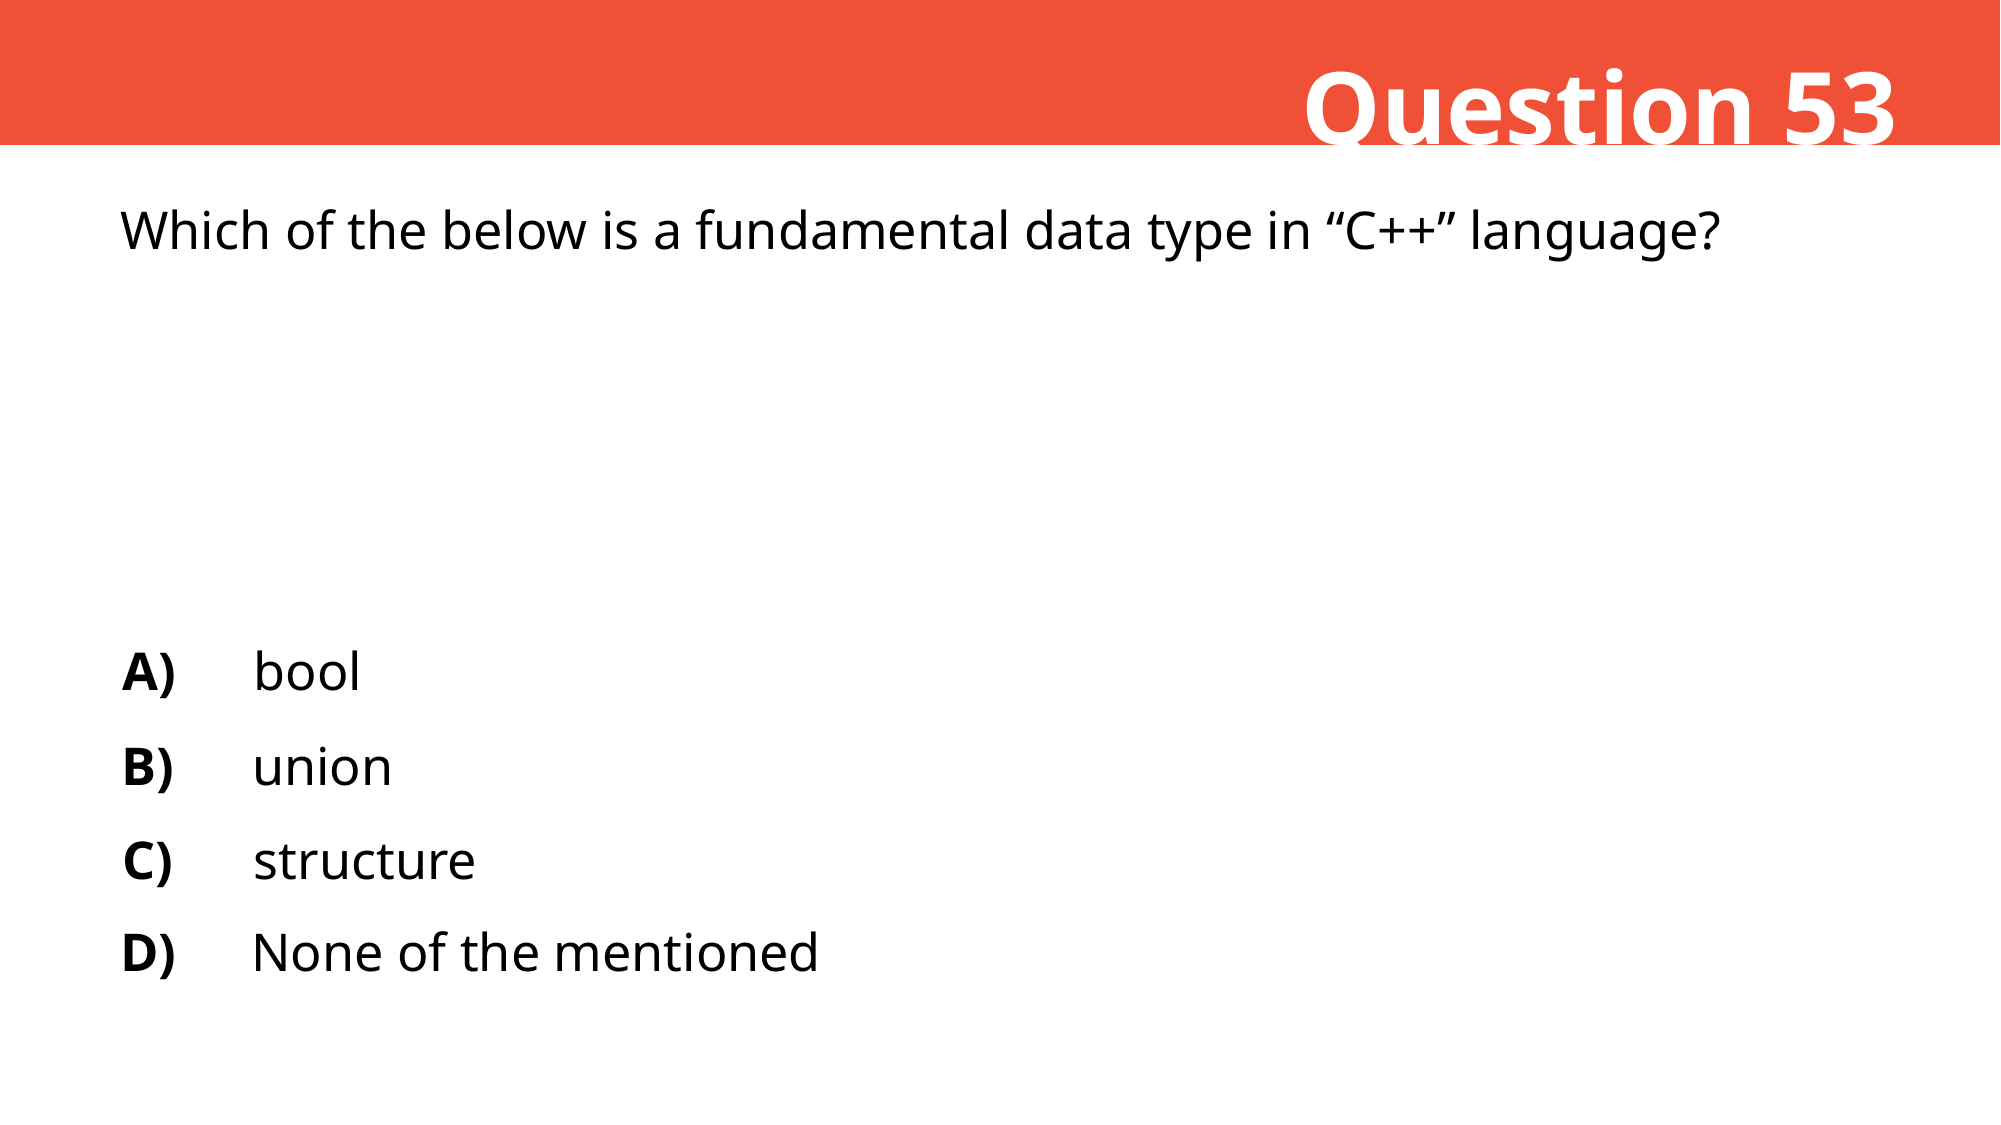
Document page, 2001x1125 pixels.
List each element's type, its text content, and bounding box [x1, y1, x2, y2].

text_box bool [238, 599, 1896, 702]
text_box Question 53 [638, 37, 1914, 173]
text_box D) [105, 881, 220, 983]
text_box Which of the below is a fundamental data type in “C++” language? [105, 189, 1895, 268]
text_box B) [106, 694, 221, 797]
text_box union [237, 694, 1894, 797]
text_box [0, 0, 2000, 145]
text_box None of the mentioned [236, 881, 1893, 983]
text_box C) [107, 788, 223, 891]
text_box structure [238, 788, 1896, 891]
text_box A) [107, 599, 223, 702]
